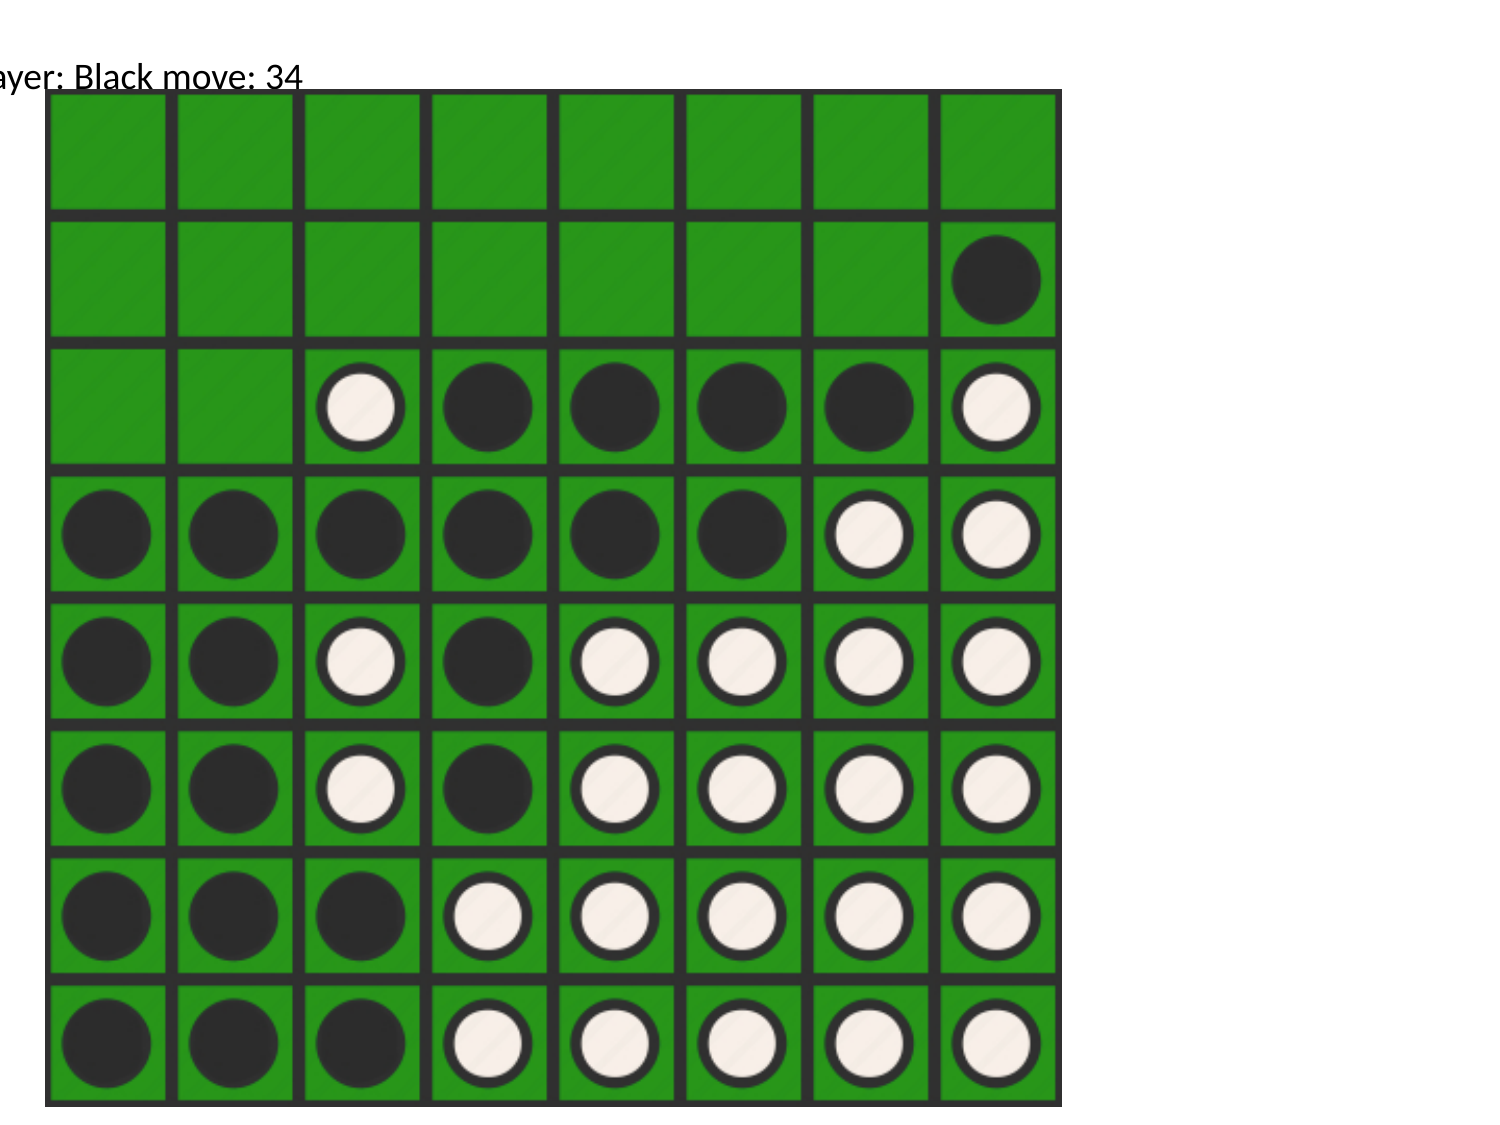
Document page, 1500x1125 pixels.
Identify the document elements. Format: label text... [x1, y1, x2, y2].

picture [44, 89, 1062, 1107]
text_box turn: 43 player: Black move: 34 [0, 44, 319, 105]
